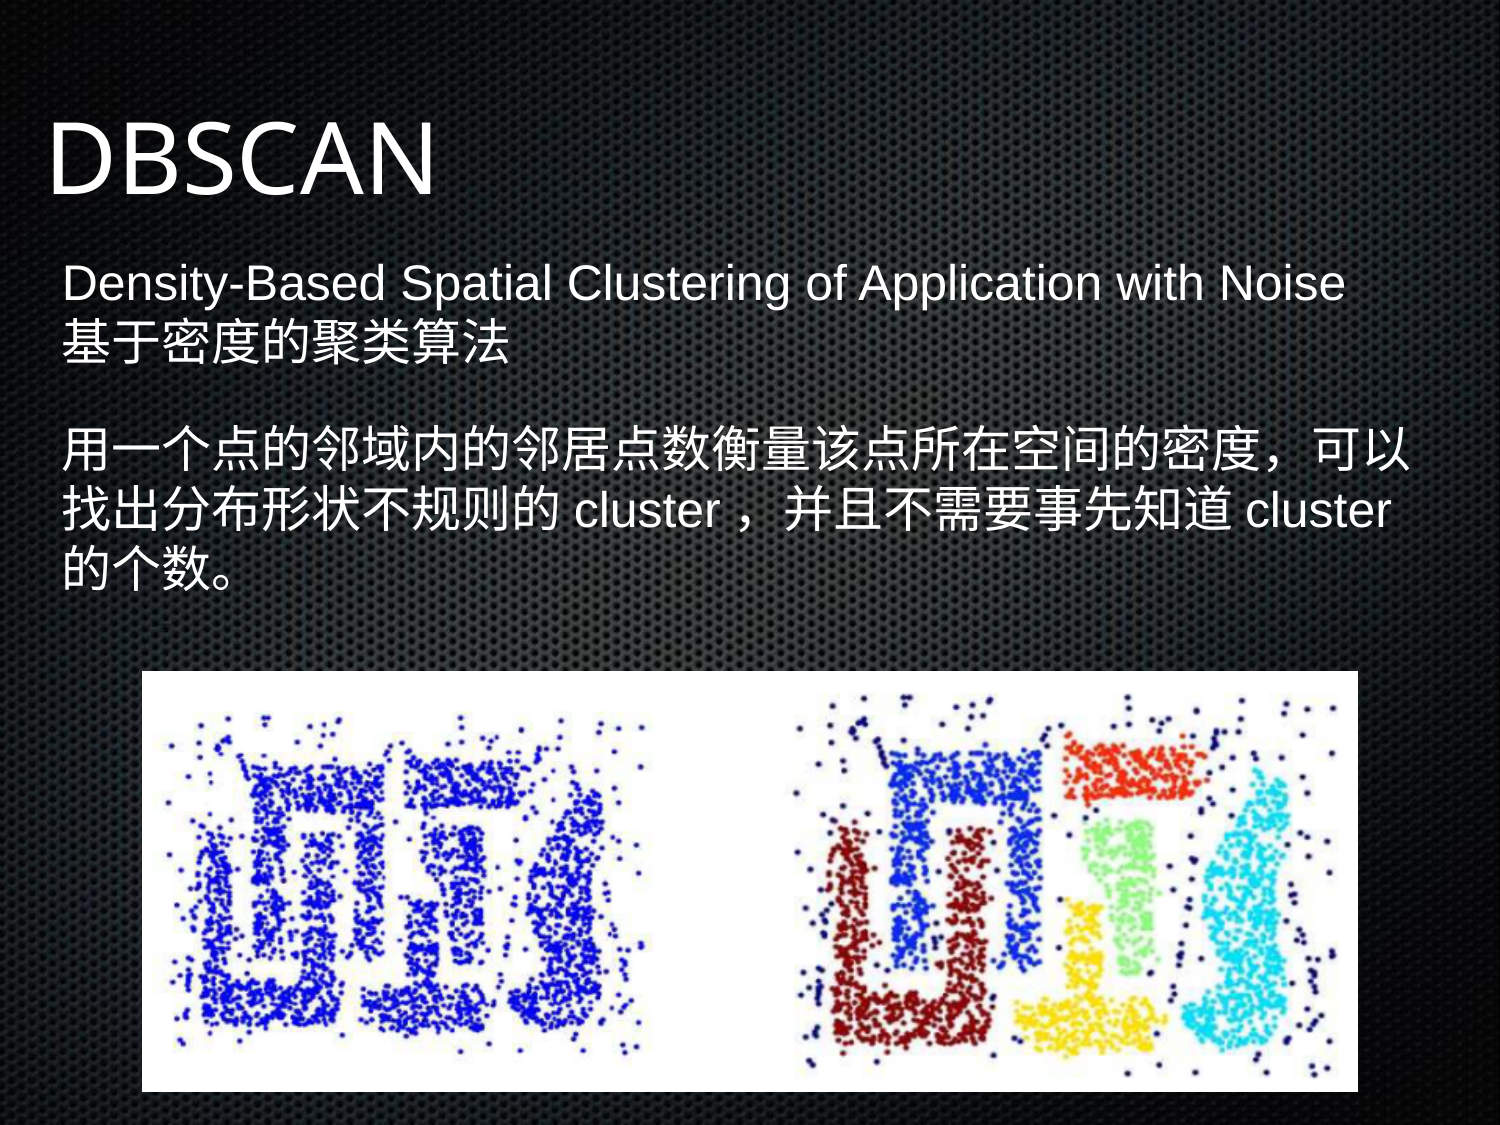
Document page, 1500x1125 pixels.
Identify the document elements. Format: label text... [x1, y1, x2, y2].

picture [0, 0, 1500, 1125]
text_box 用一个点的邻域内的邻居点数衡量该点所在空间的密度，可以找出分布形状不规则的cluster，并且不需要事先知道cluster的个数。 [47, 410, 1453, 605]
text_box Density-Based Spatial Clustering of Application with Noise 基于密度的聚类算法 [47, 243, 1453, 379]
text_box DBSCAN [29, 86, 1164, 222]
